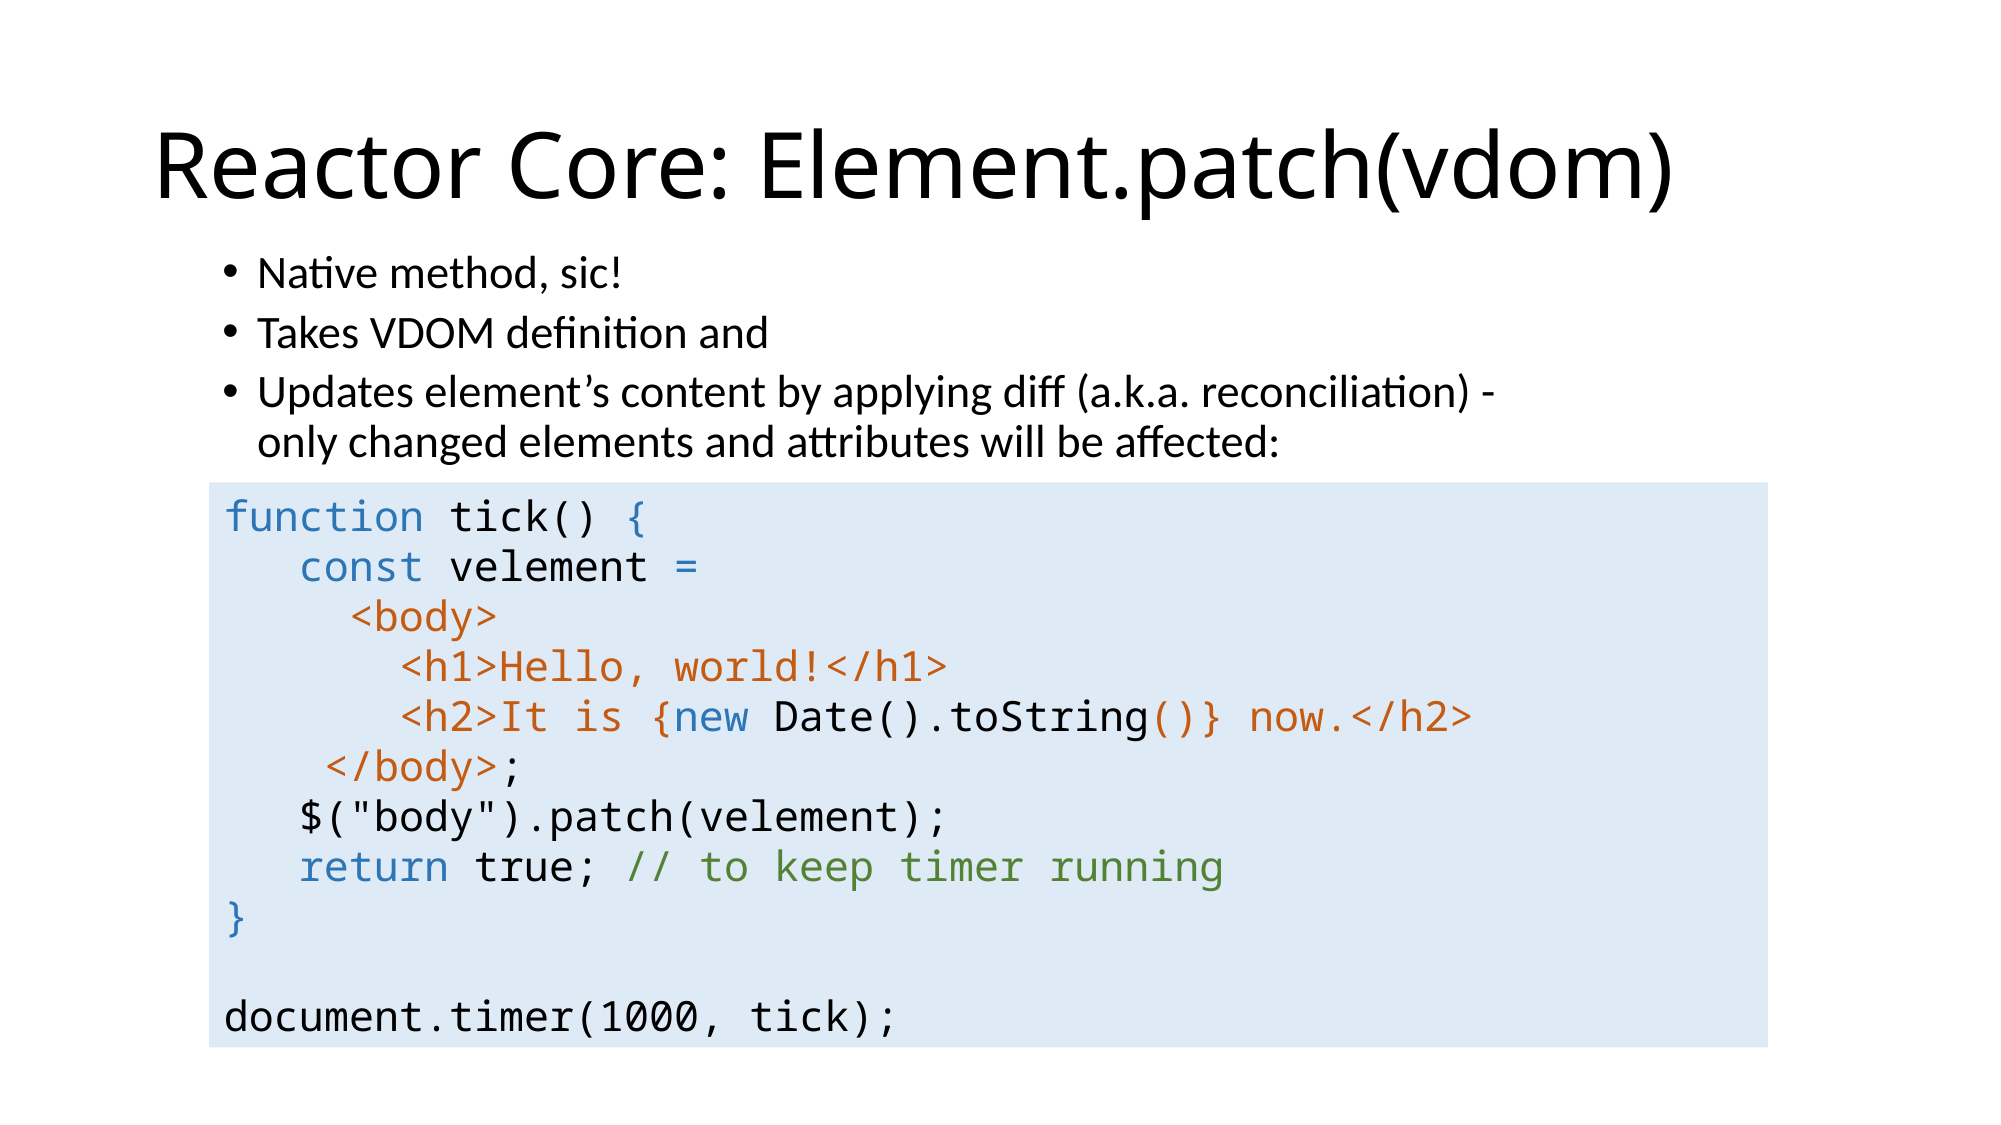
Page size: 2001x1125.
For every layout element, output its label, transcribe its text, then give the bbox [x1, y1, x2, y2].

text_box function tick() { const velement = <body> <h1>Hello, world!</h1> <h2>It is {new Date().toString()} now.</h2> </body>; $("body").patch(velement); return true; // to keep timer running } document.timer(1000, tick); [209, 482, 1768, 1048]
list Native method, sic! Takes VDOM definition and Updates element’s content by applying diff (a.k.a. reconciliation) - only changed elements and attributes will be affected: [137, 240, 1863, 478]
title Reactor Core: Element.patch(vdom) [137, 59, 1863, 240]
